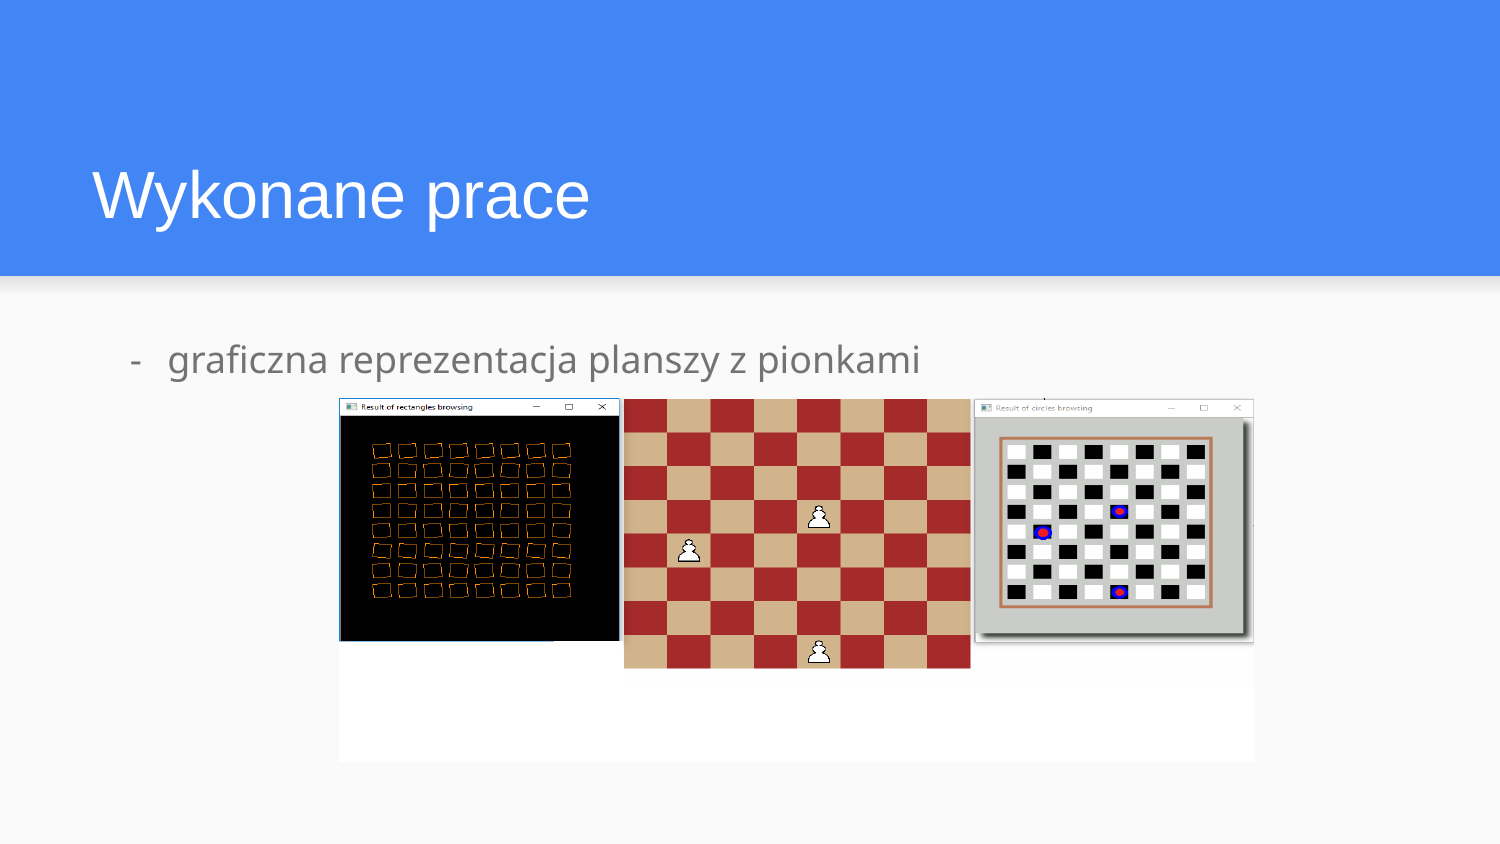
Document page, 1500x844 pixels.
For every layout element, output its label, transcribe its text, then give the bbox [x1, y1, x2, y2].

title Wykonane prace [77, 121, 1427, 248]
list graficzna reprezentacja planszy z pionkami [77, 314, 1427, 760]
picture [339, 398, 1255, 762]
